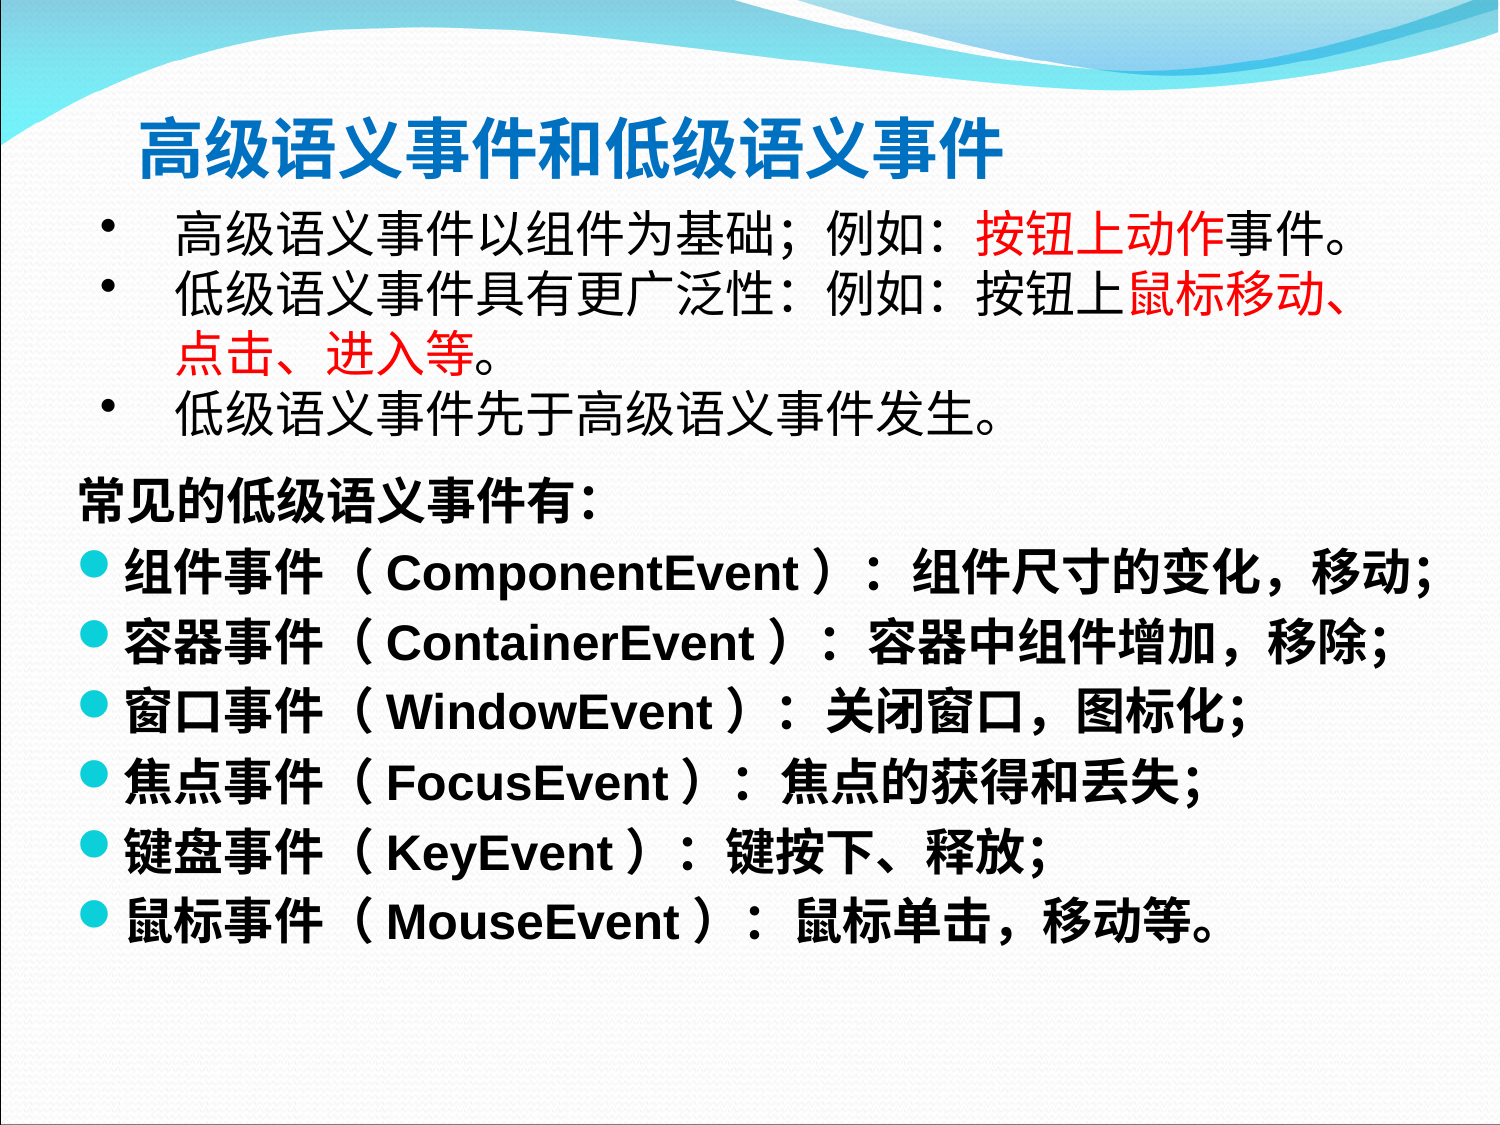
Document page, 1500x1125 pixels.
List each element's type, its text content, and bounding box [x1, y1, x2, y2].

title 高级语义事件和低级语义事件 [137, 99, 1263, 187]
list 常见的低级语义事件有： 组件事件（ComponentEvent）：组件尺寸的变化，移动； 容器事件（ContainerEvent）：容器中组件增加，移除； 窗口事件（WindowEvent）：关闭窗口，图标化； 焦点事件（FocusEvent）：焦点的获得和丢失； 键盘事件（KeyEvent）：键按下、释放； 鼠标事件（MouseEvent）：鼠标单击，移动等。 [61, 462, 1450, 1050]
text_box 高级语义事件以组件为基础；例如：按钮上动作事件。 低级语义事件具有更广泛性：例如：按钮上鼠标移动、点击、进入等。 低级语义事件先于高级语义事件发生。 [99, 202, 1375, 440]
picture [0, 0, 1500, 1125]
